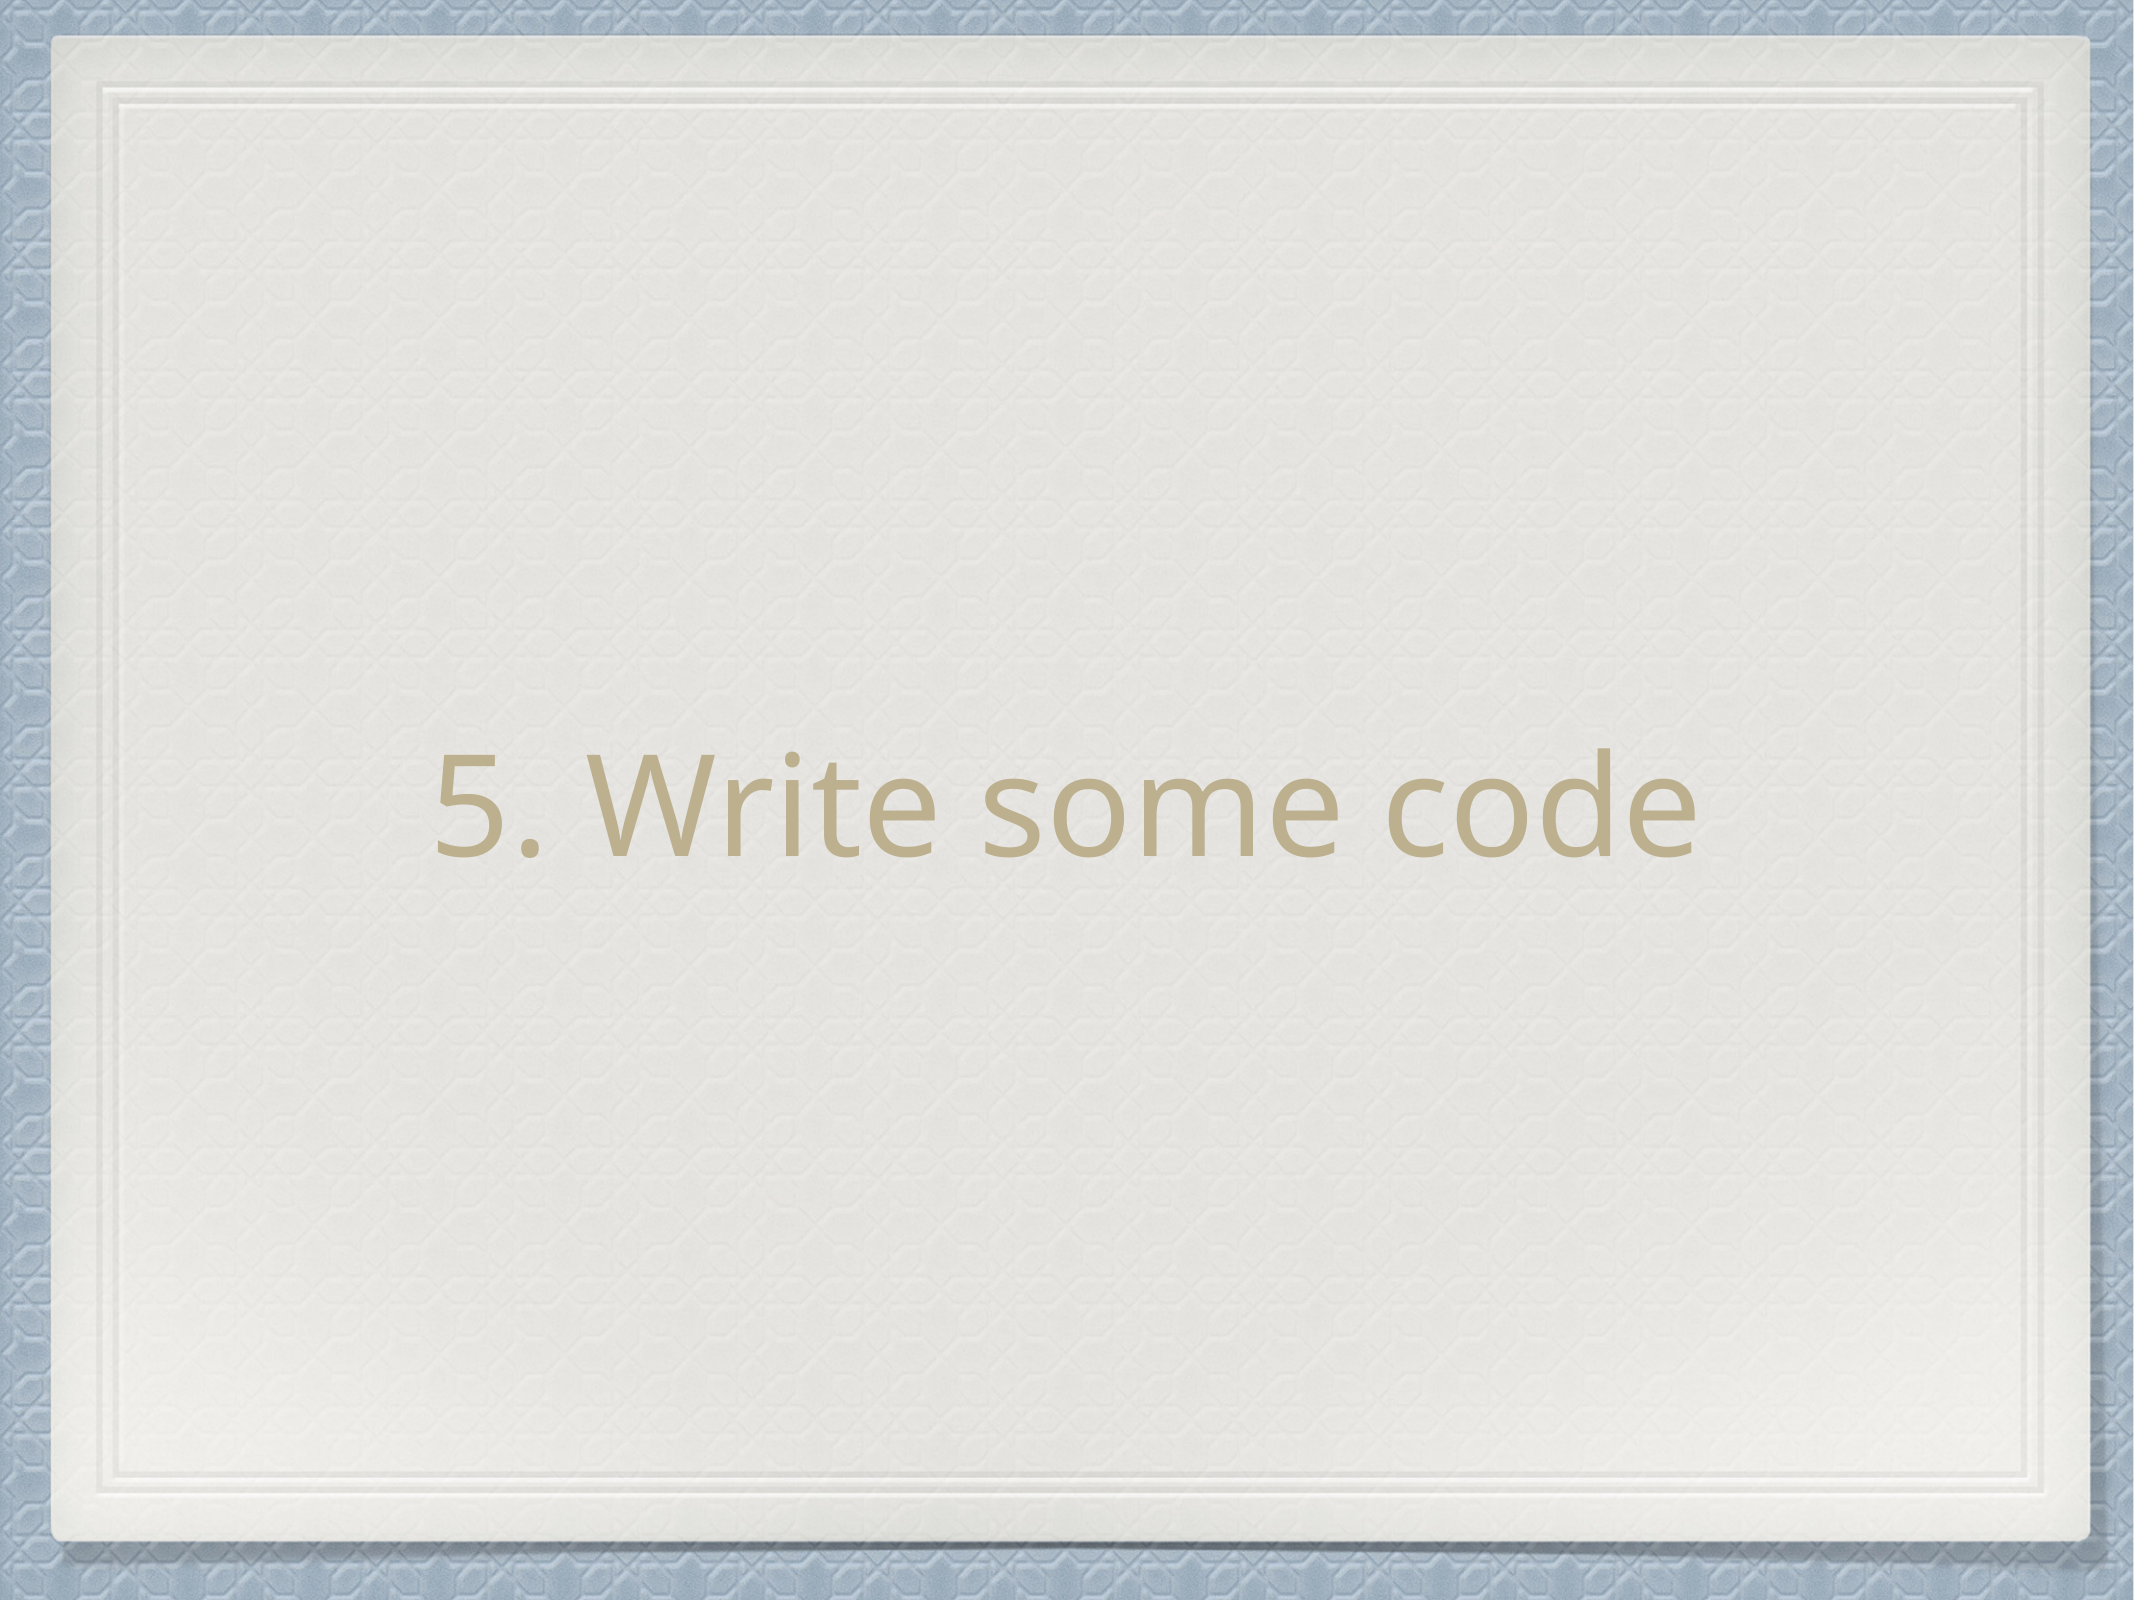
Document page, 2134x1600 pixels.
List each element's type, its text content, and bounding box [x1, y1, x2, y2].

picture [0, 0, 2134, 1600]
title 5. Write some code [207, 618, 1926, 982]
